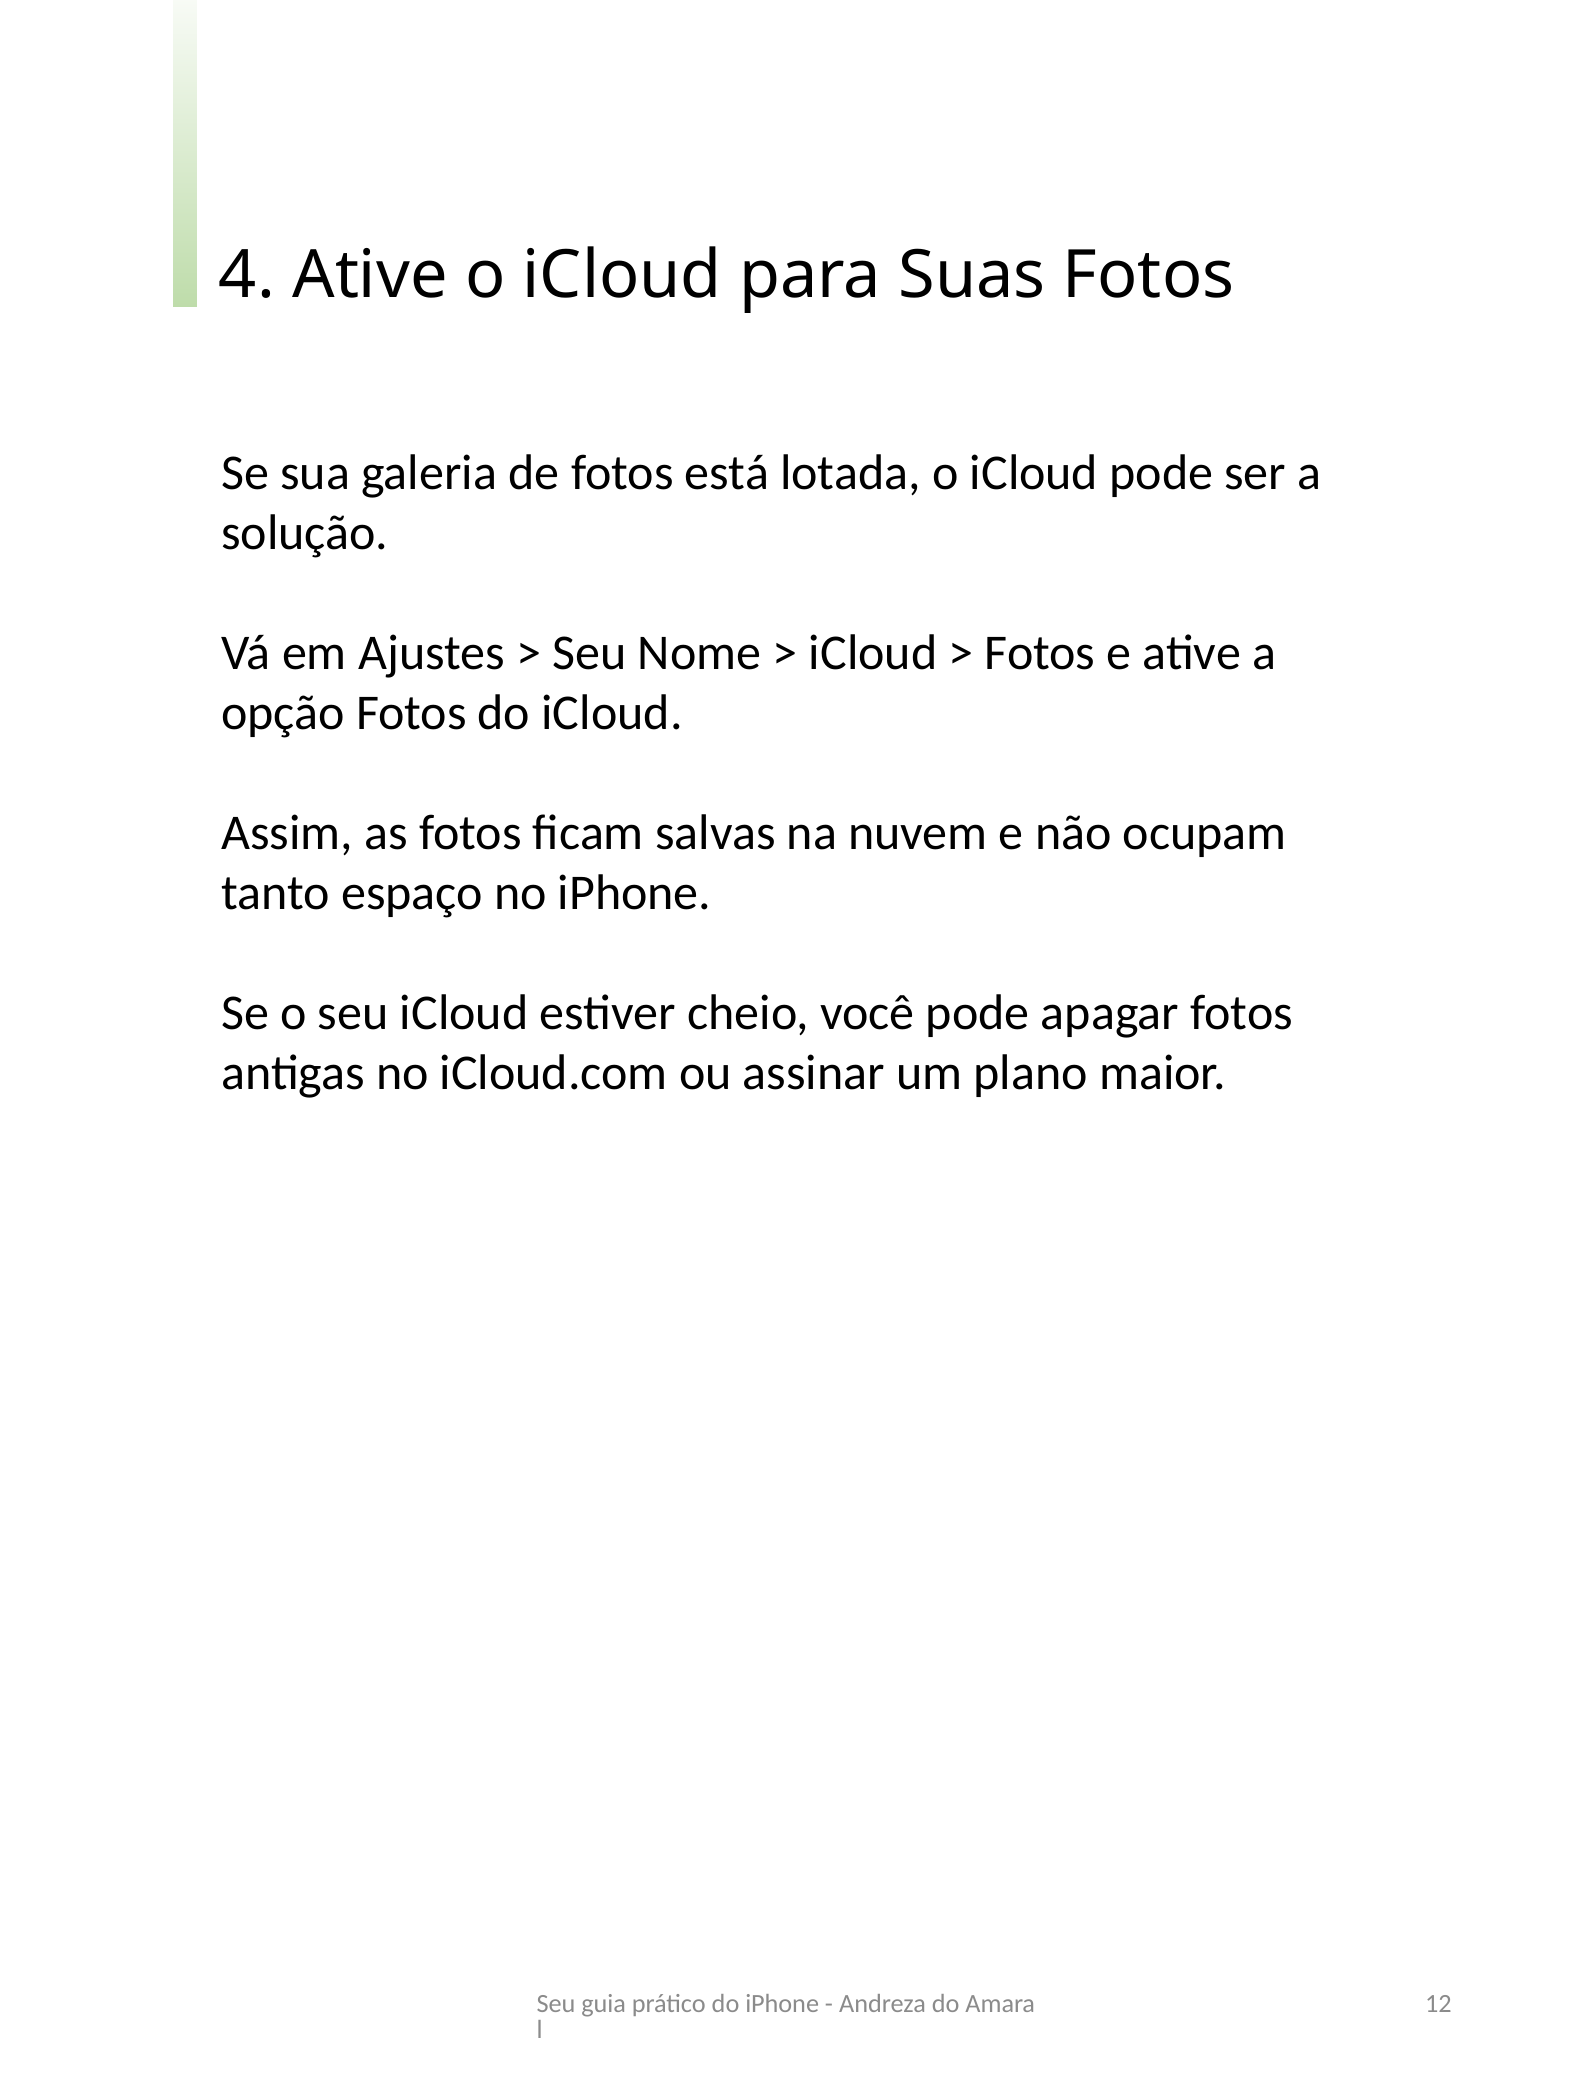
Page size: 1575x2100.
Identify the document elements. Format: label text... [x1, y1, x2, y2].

text_box 4. Ative o iCloud para Suas Fotos [204, 223, 1367, 318]
footer Seu guia prático do iPhone - Andreza do Amaral [521, 1946, 1054, 2059]
text_box Se sua galeria de fotos está lotada, o iCloud pode ser a solução. Vá em Ajustes > Seu Nome > iCloud > Fotos e ative a opção Fotos do iCloud. Assim, as fotos ficam salvas na nuvem e não ocupam tanto espaço no iPhone. Se o seu iCloud estiver cheio, você pode apagar fotos antigas no iCloud.com ou assinar um plano maior. [206, 431, 1369, 1107]
slide_number 12 [1112, 1946, 1467, 2059]
text_box [172, 0, 198, 308]
